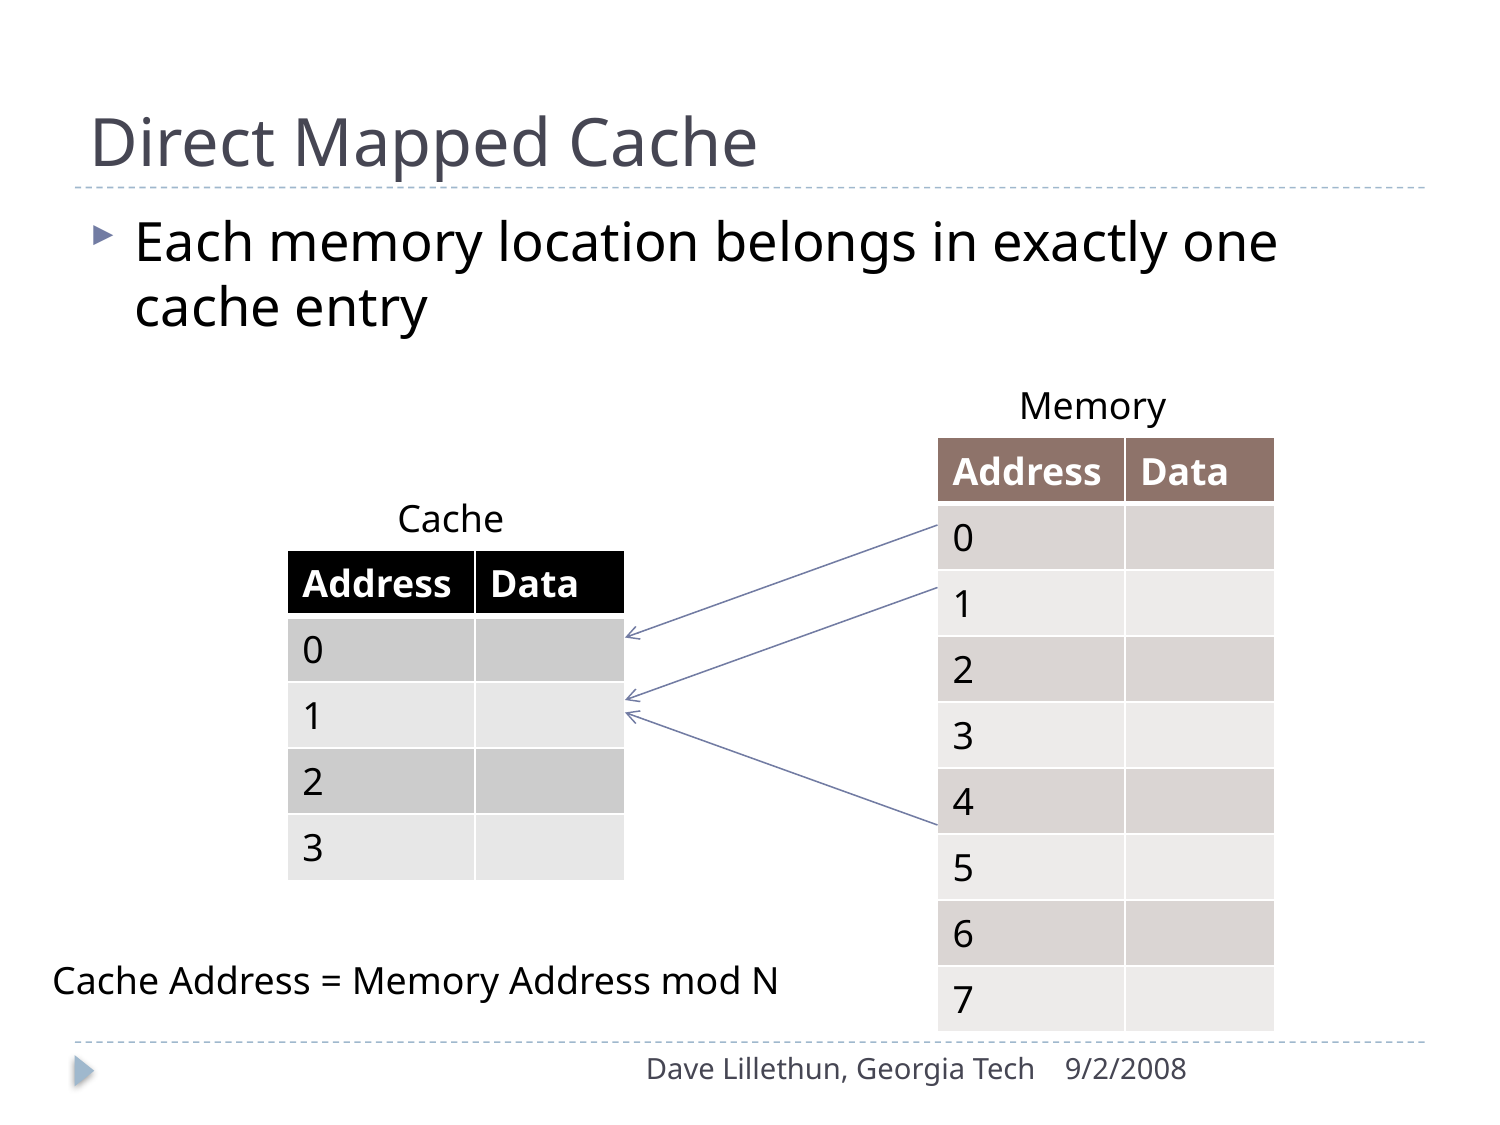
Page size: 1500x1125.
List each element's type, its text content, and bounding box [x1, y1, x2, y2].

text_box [624, 712, 938, 826]
table_header Data [476, 551, 618, 613]
table_header Data [1126, 438, 1274, 501]
table_cell 0 [938, 506, 1124, 569]
table_header Address [938, 438, 1124, 501]
table_cell [1126, 571, 1274, 635]
table_cell 7 [938, 967, 1124, 1031]
table_header Address [288, 551, 474, 613]
table_cell 5 [938, 835, 1124, 899]
table_cell [1126, 967, 1274, 1031]
table_cell 0 [288, 619, 474, 681]
title Direct Mapped Cache [75, 24, 1425, 188]
footer Dave Lillethun, Georgia Tech [475, 1042, 1051, 1103]
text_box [624, 524, 938, 587]
table_cell 2 [288, 749, 474, 813]
list Each memory location belongs in exactly one cache entry [75, 200, 1425, 288]
table_cell [1126, 637, 1274, 701]
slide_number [1051, 1042, 1426, 1103]
table_cell [1126, 769, 1274, 833]
table_cell [476, 815, 624, 880]
text_box Memory [1004, 374, 1182, 435]
table_cell 3 [939, 703, 1124, 767]
table_cell 6 [938, 901, 1124, 965]
table_cell [476, 683, 622, 747]
table_cell [1126, 835, 1274, 899]
text_box Cache [382, 487, 520, 548]
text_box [624, 587, 938, 701]
table_cell [1126, 901, 1274, 965]
table_cell 1 [288, 683, 474, 747]
table_cell [476, 619, 618, 681]
table_cell 2 [943, 637, 1124, 701]
table_cell 3 [288, 815, 474, 880]
table_cell [476, 749, 618, 813]
text_box Cache Address = Memory Address mod N [37, 949, 796, 1010]
table_cell [1126, 703, 1274, 767]
table_cell [1126, 506, 1274, 569]
table_cell 4 [942, 769, 1124, 833]
table_cell 1 [943, 571, 1124, 635]
